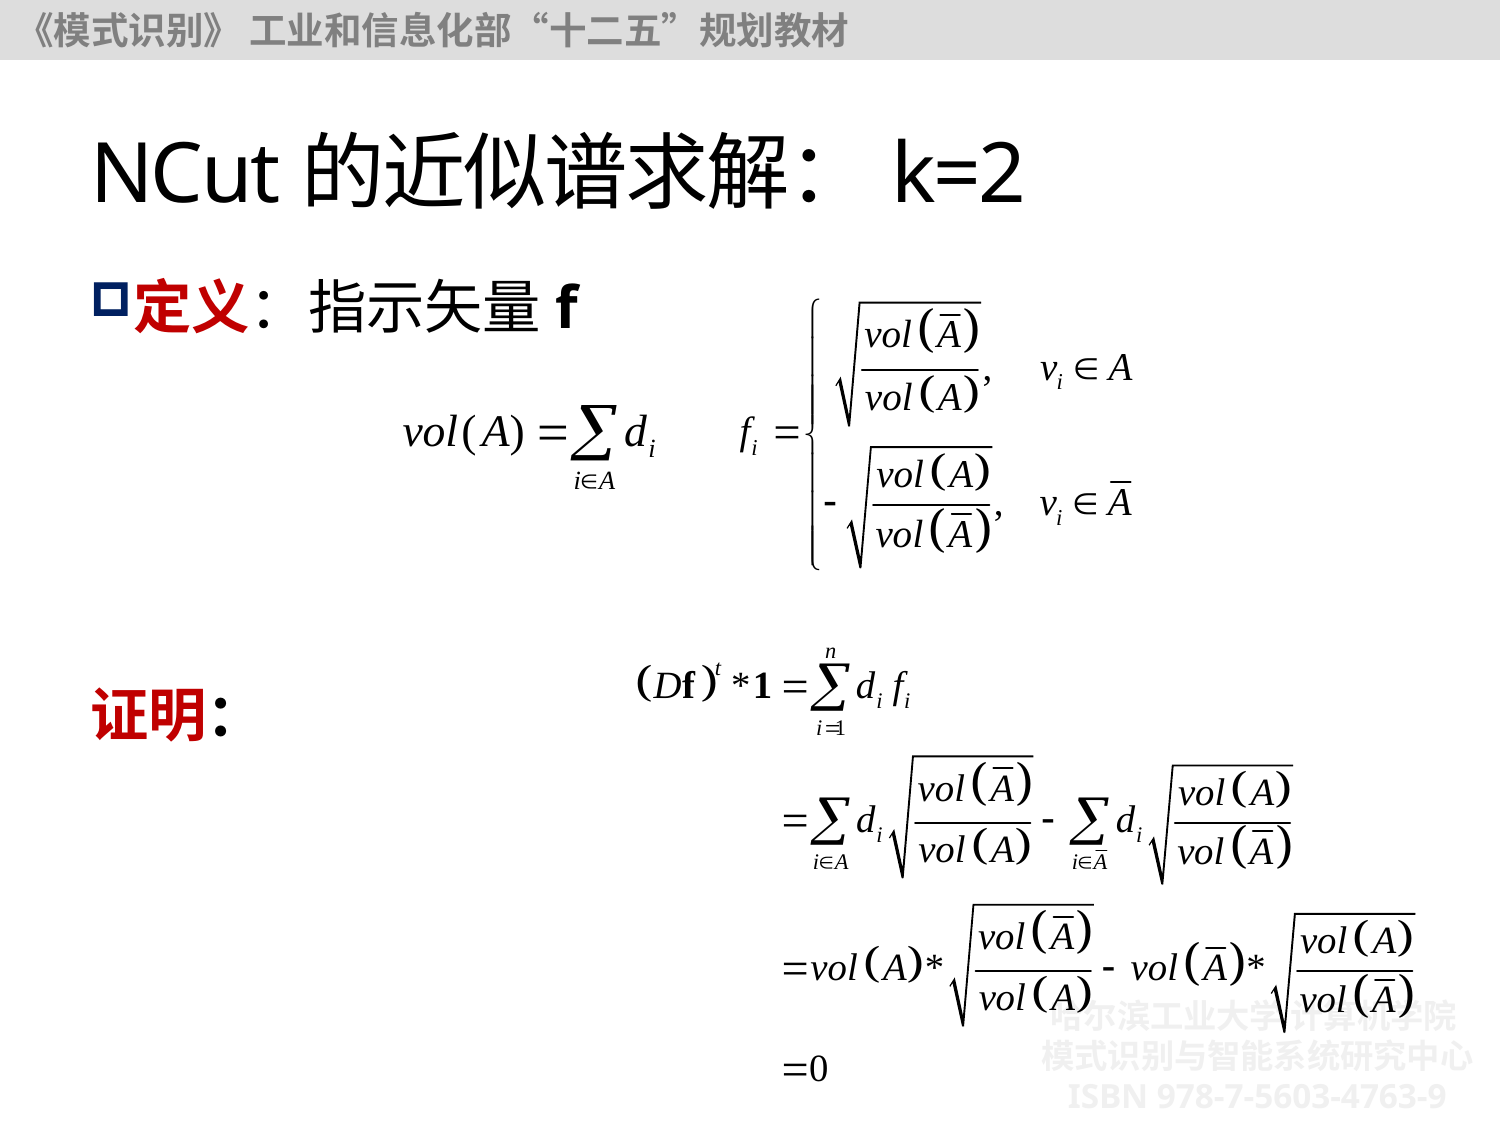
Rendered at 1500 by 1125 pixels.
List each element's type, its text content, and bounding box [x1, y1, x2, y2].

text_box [631, 633, 1424, 1091]
title NCut的近似谱求解：k=2 [75, 87, 1425, 250]
picture [395, 396, 669, 499]
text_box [726, 290, 1141, 580]
